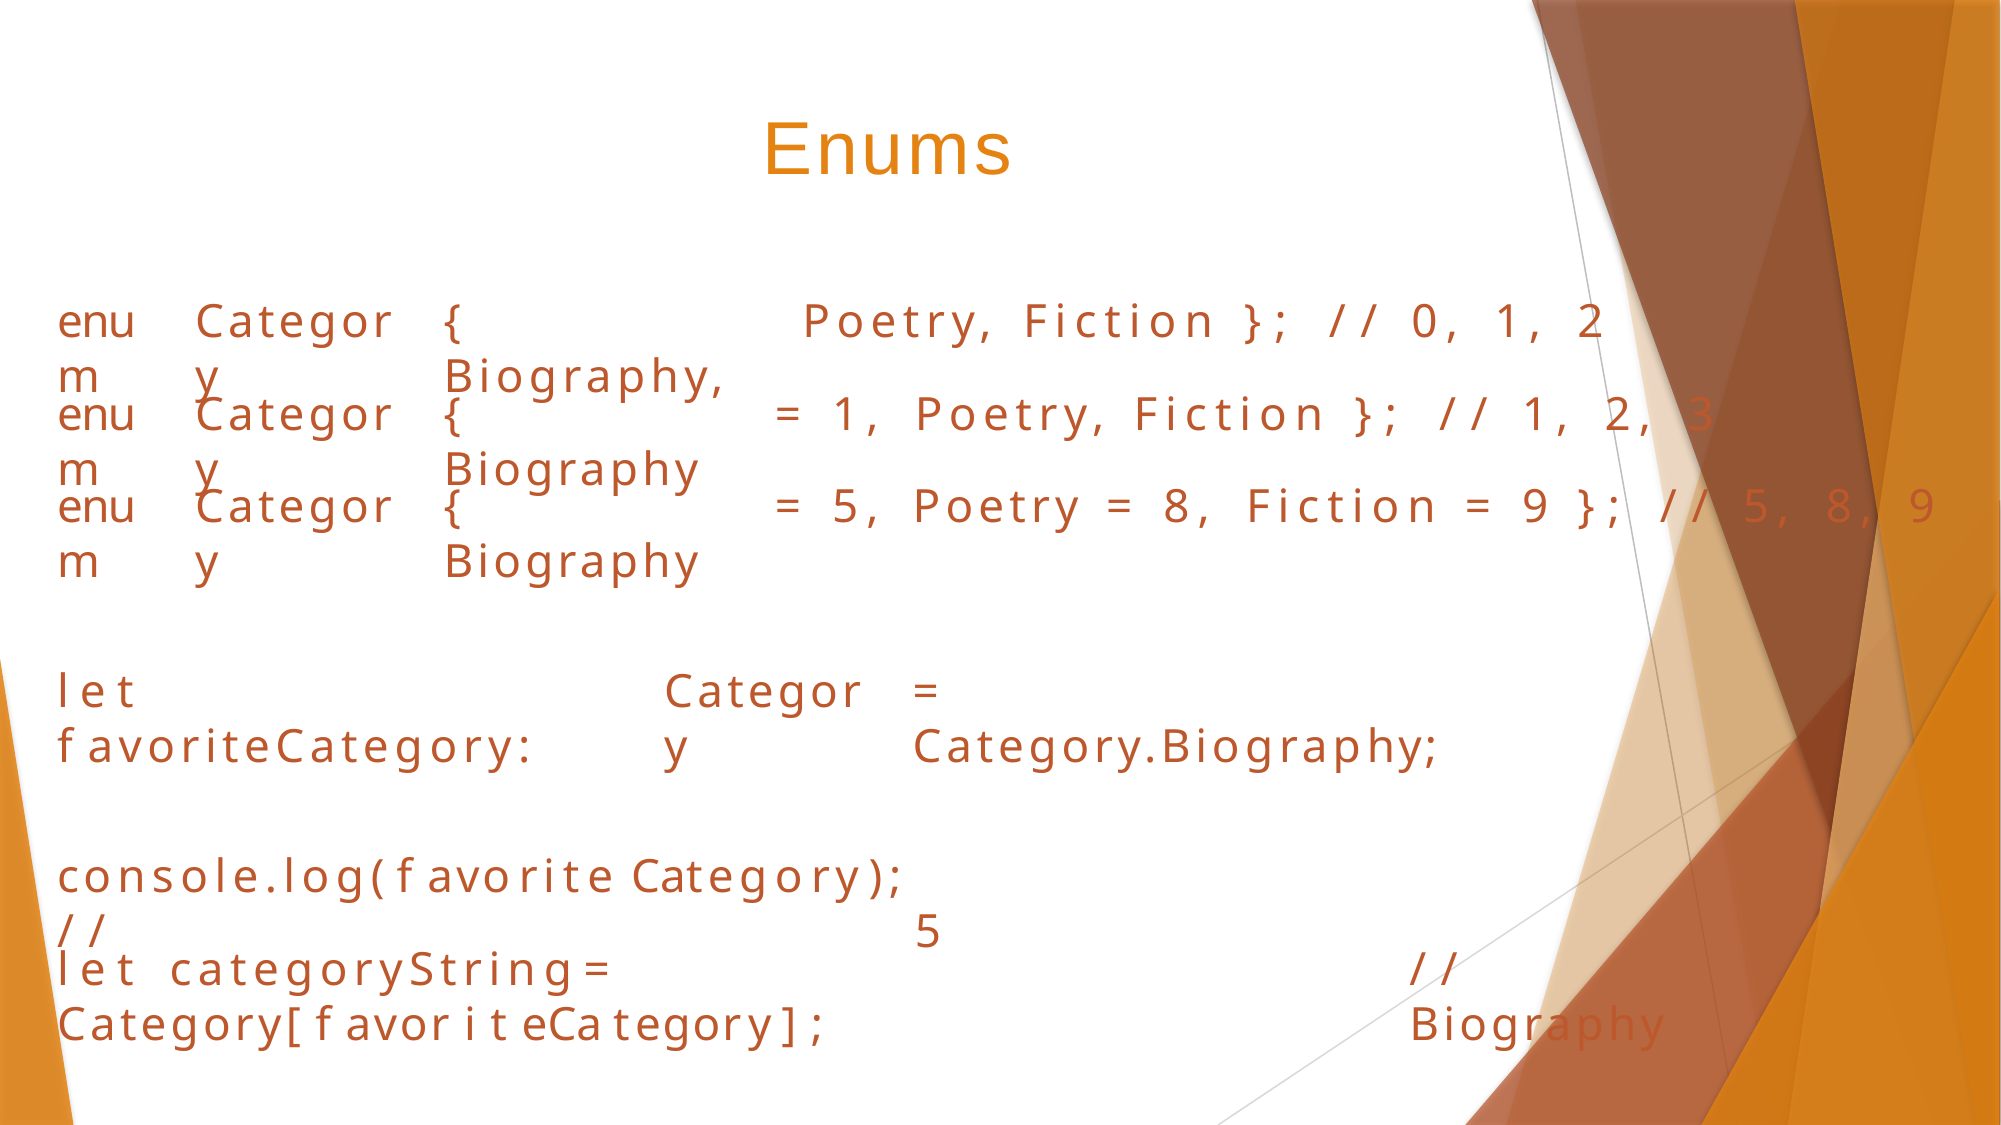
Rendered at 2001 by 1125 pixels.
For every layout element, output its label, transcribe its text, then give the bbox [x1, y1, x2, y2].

text_box }; // 1, 2, 3 [1352, 384, 1716, 440]
text_box { Biography, [441, 291, 776, 402]
text_box = Category.Biography; [910, 661, 1494, 772]
text_box { Biography [441, 476, 749, 587]
text_box enum [54, 476, 170, 587]
text_box Category [192, 291, 418, 384]
text_box = 9 }; // 5, 8, 9 [1462, 476, 1937, 533]
text_box = 1, Poetry, = 5, [772, 384, 1108, 533]
text_box Poetry [910, 476, 1080, 533]
text_box let favoriteCategory: [54, 661, 638, 772]
title Enums [112, 99, 1523, 288]
text_box let categoryString = Category[favoriteCategory]; [54, 939, 1383, 1050]
text_box console.log(favoriteCategory); // 5 [54, 846, 1026, 939]
text_box enum [54, 384, 170, 476]
text_box Fiction [1021, 291, 1218, 348]
text_box = 8, Fiction [1103, 476, 1439, 533]
text_box enum [54, 291, 170, 384]
text_box Category [662, 661, 887, 772]
text_box Poetry, [800, 291, 997, 348]
text_box // Biography [1407, 939, 1743, 1050]
text_box Fiction [1131, 384, 1328, 440]
text_box Category [192, 476, 418, 587]
text_box { Biography [441, 384, 749, 476]
text_box Category [192, 384, 418, 476]
text_box }; // 0, 1, 2 [1241, 291, 1605, 348]
